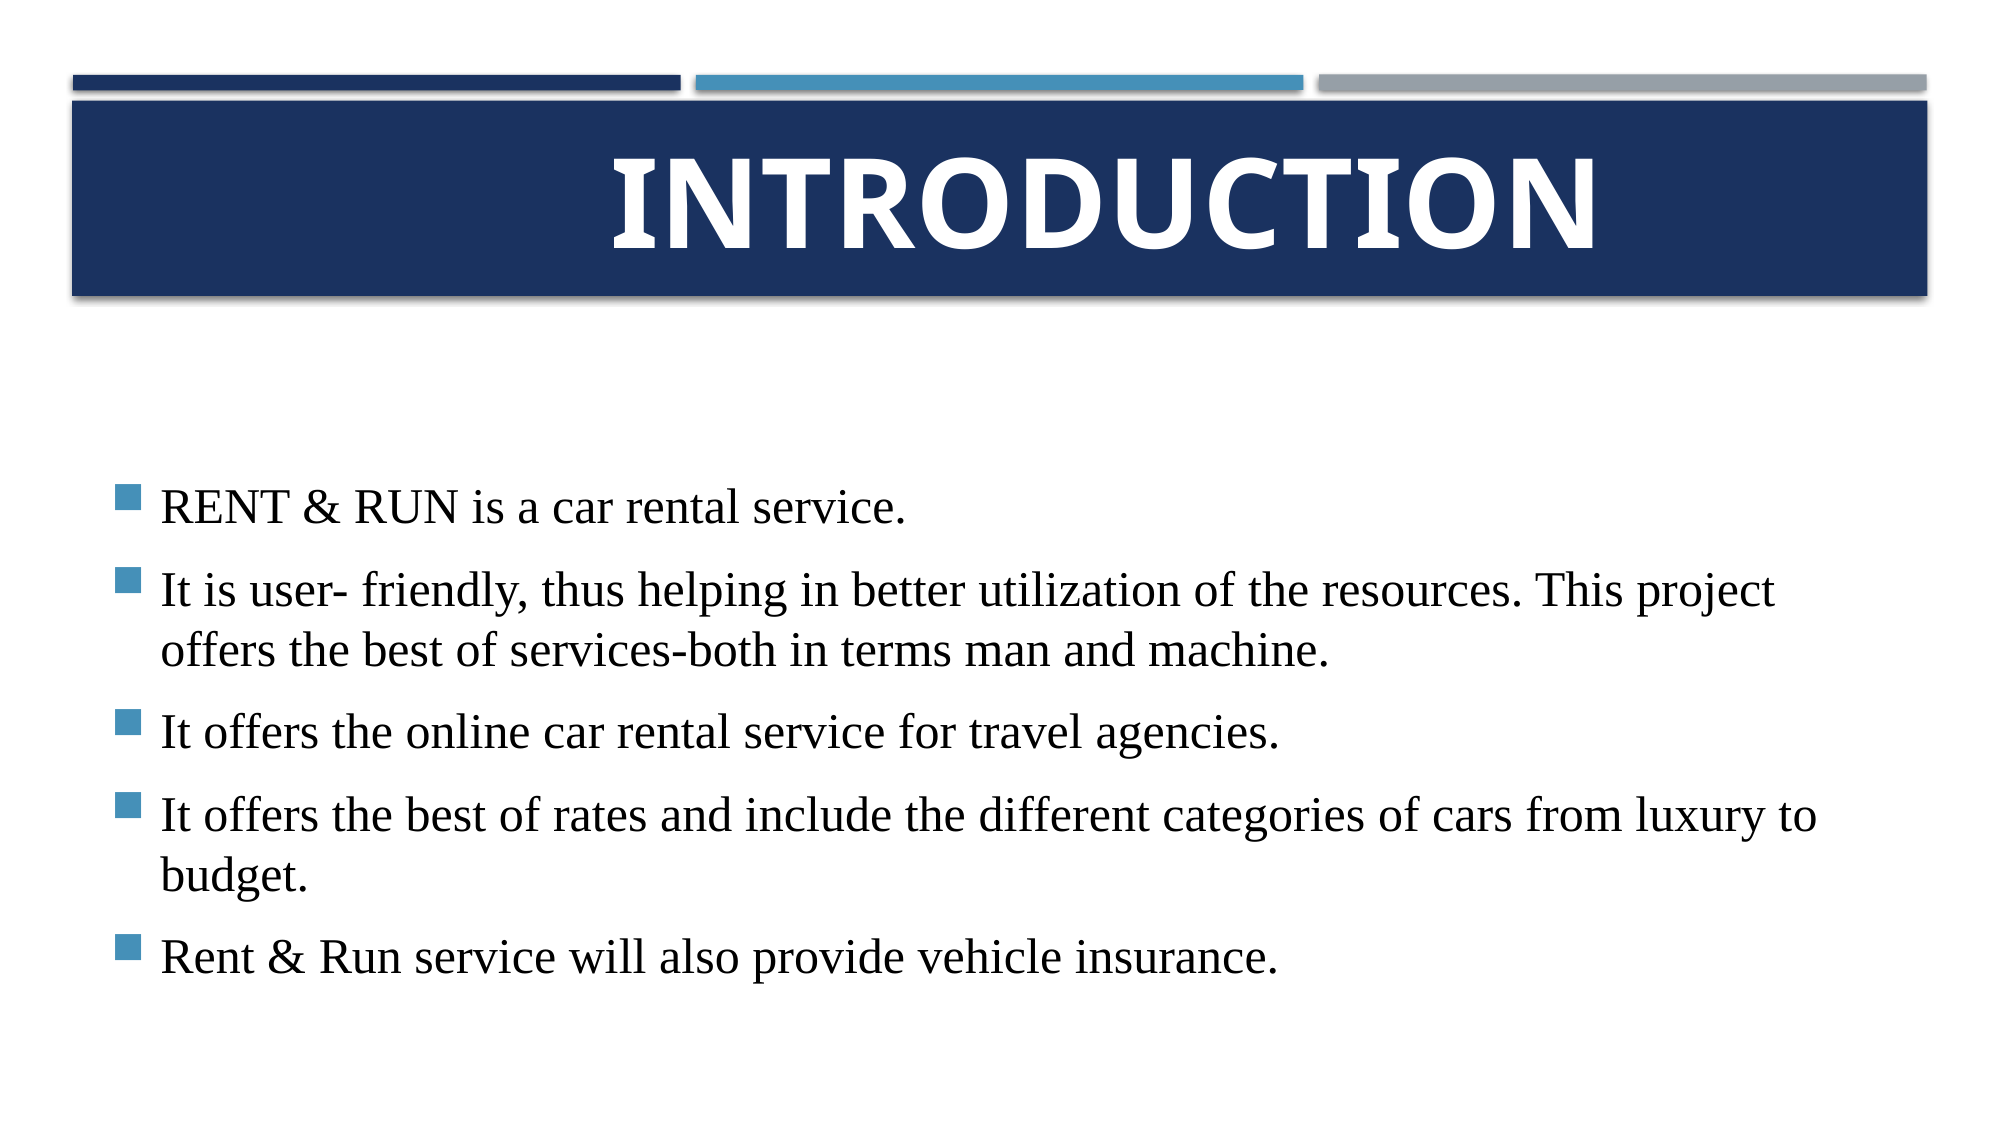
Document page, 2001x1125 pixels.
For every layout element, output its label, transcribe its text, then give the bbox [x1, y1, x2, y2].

title INTRODUCTION [95, 115, 1905, 282]
list RENT & RUN is a car rental service. It is user- friendly, thus helping in better utilization of the resources. This project offers the best of services-both in terms man and machine. It offers the online car rental service for travel agencies. It offers the best of rates and include the different categories of cars from luxury to budget. Rent & Run service will also provide vehicle insurance. [95, 357, 1905, 1100]
